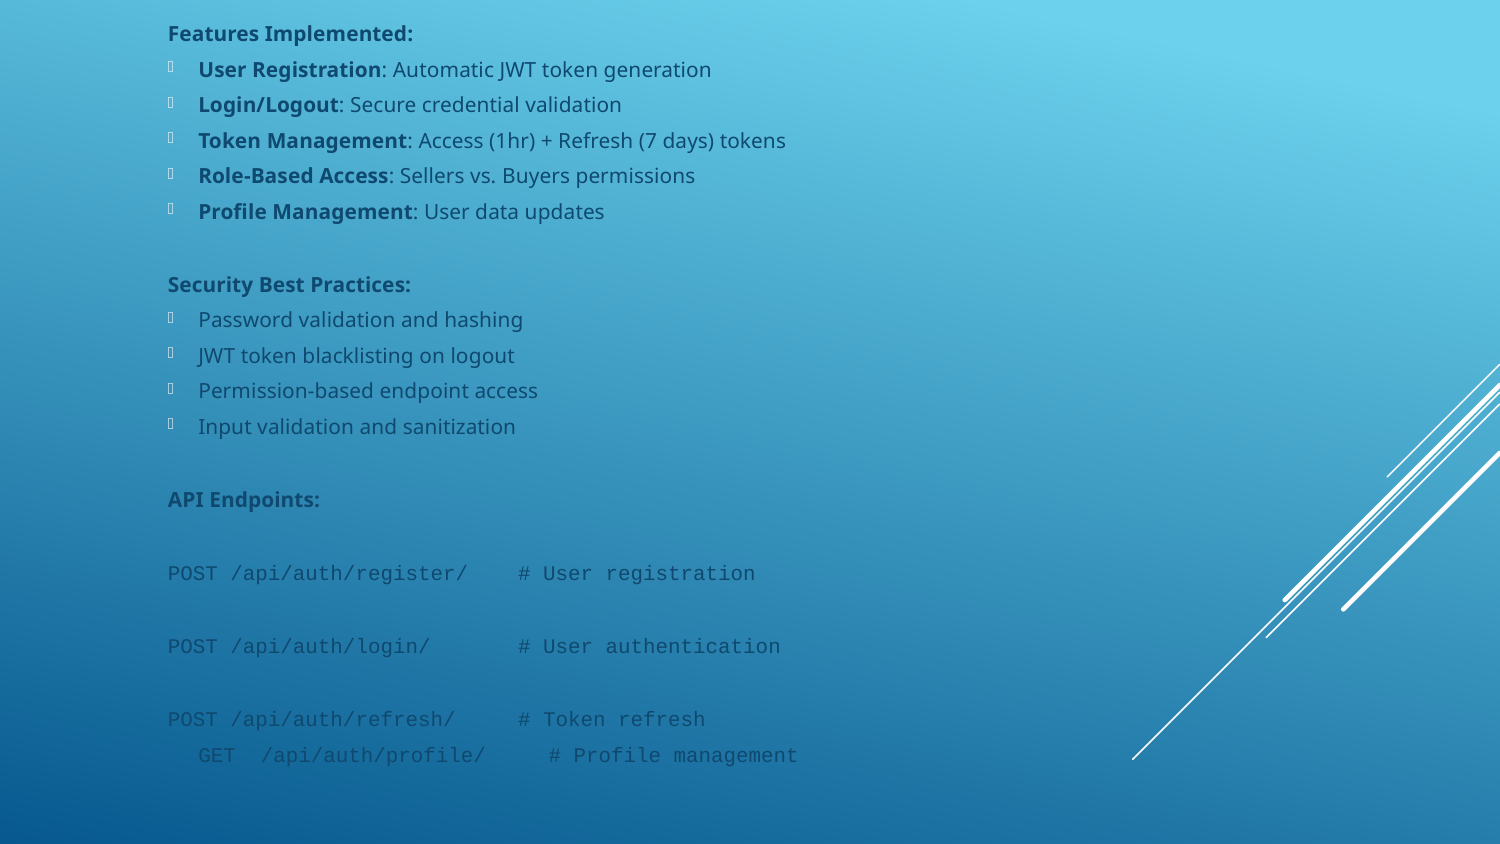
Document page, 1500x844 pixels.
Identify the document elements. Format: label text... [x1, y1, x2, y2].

list Features Implemented: User Registration: Automatic JWT token generation Login/Logout: Secure credential validation Token Management: Access (1hr) + Refresh (7 days) tokens Role-Based Access: Sellers vs. Buyers permissions Profile Management: User data updates Security Best Practices: Password validation and hashing JWT token blacklisting on logout Permission-based endpoint access Input validation and sanitization API Endpoints: POST /api/auth/register/ # User registration POST /api/auth/login/ # User authentication POST /api/auth/refresh/ # Token refresh GET /api/auth/profile/ # Profile management [152, 12, 1500, 775]
